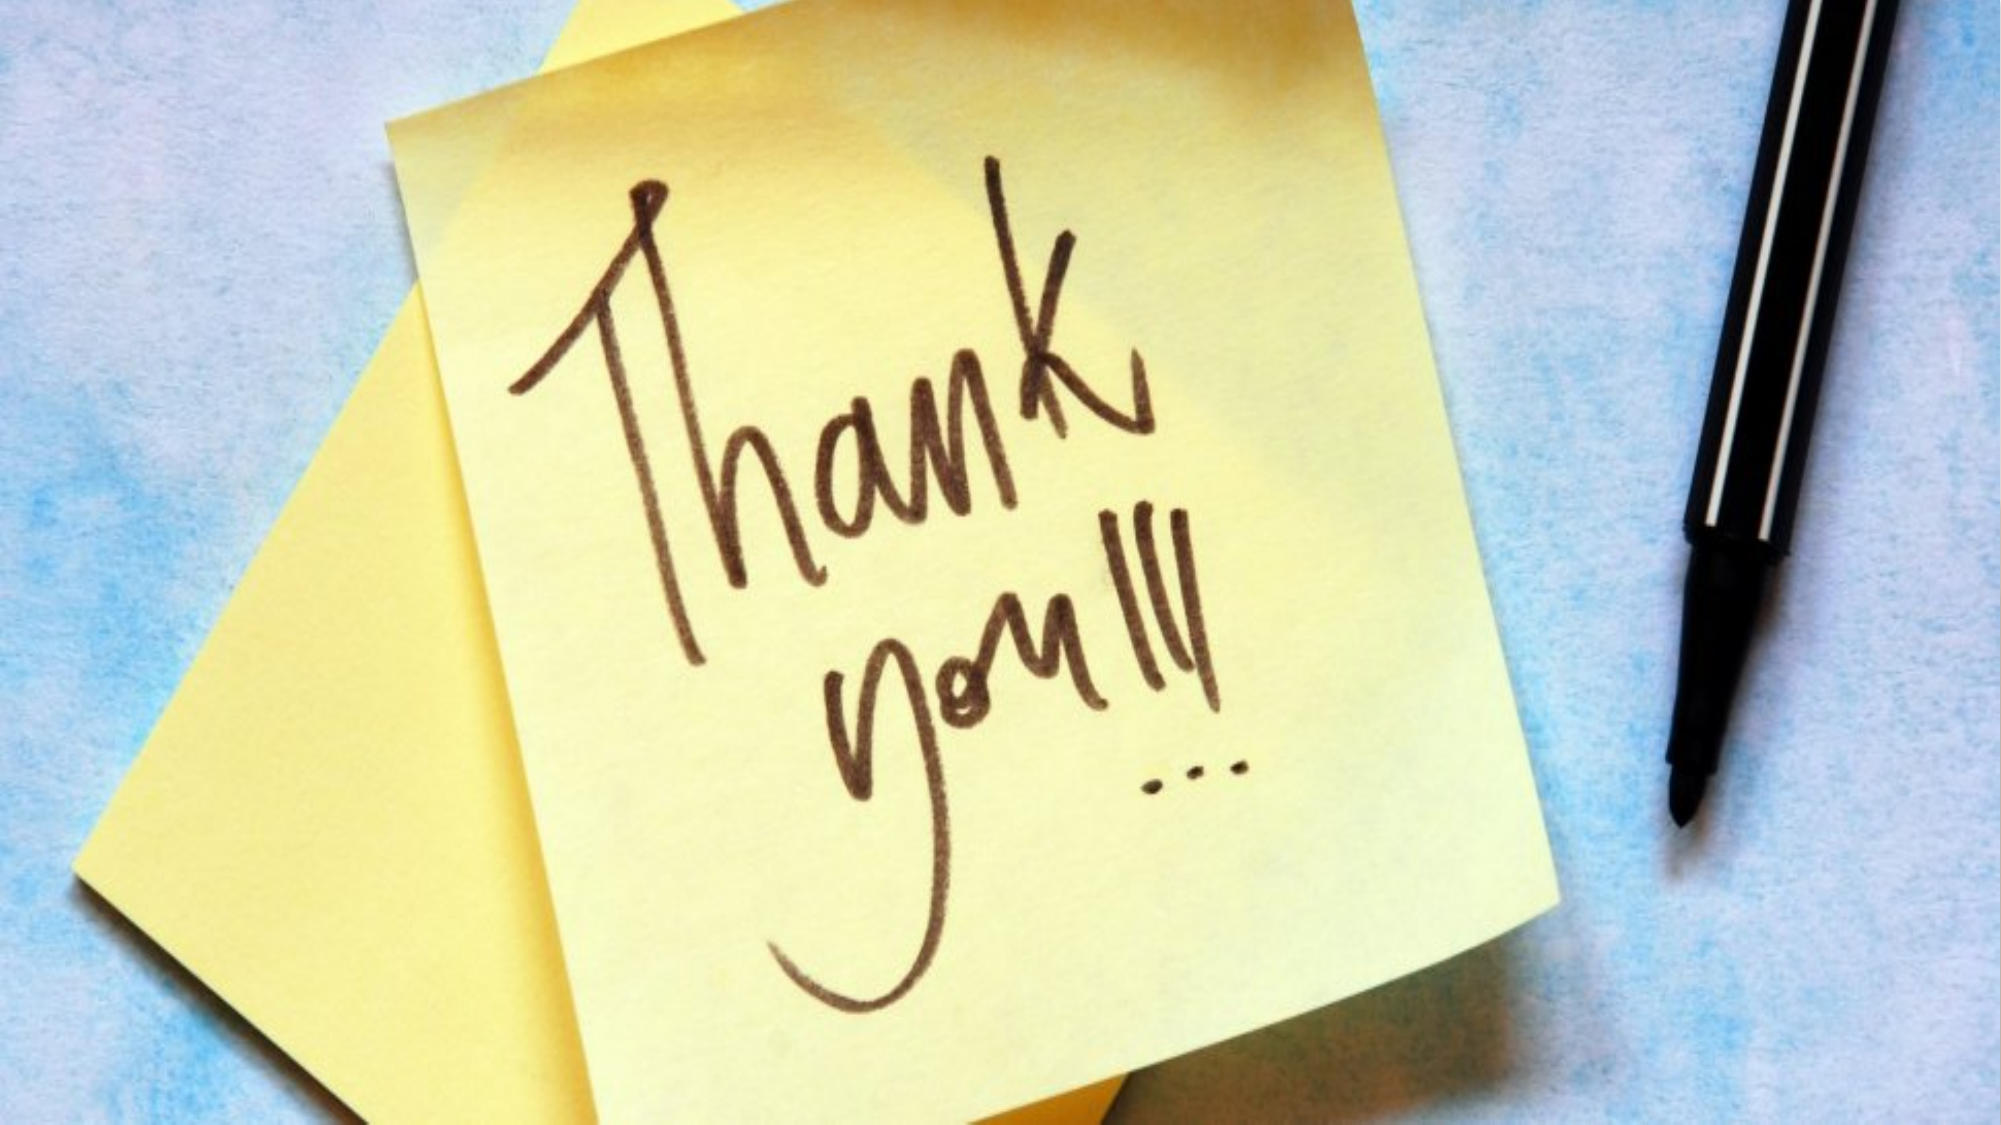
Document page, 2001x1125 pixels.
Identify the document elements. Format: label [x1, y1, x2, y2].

list [0, 0, 2000, 1125]
